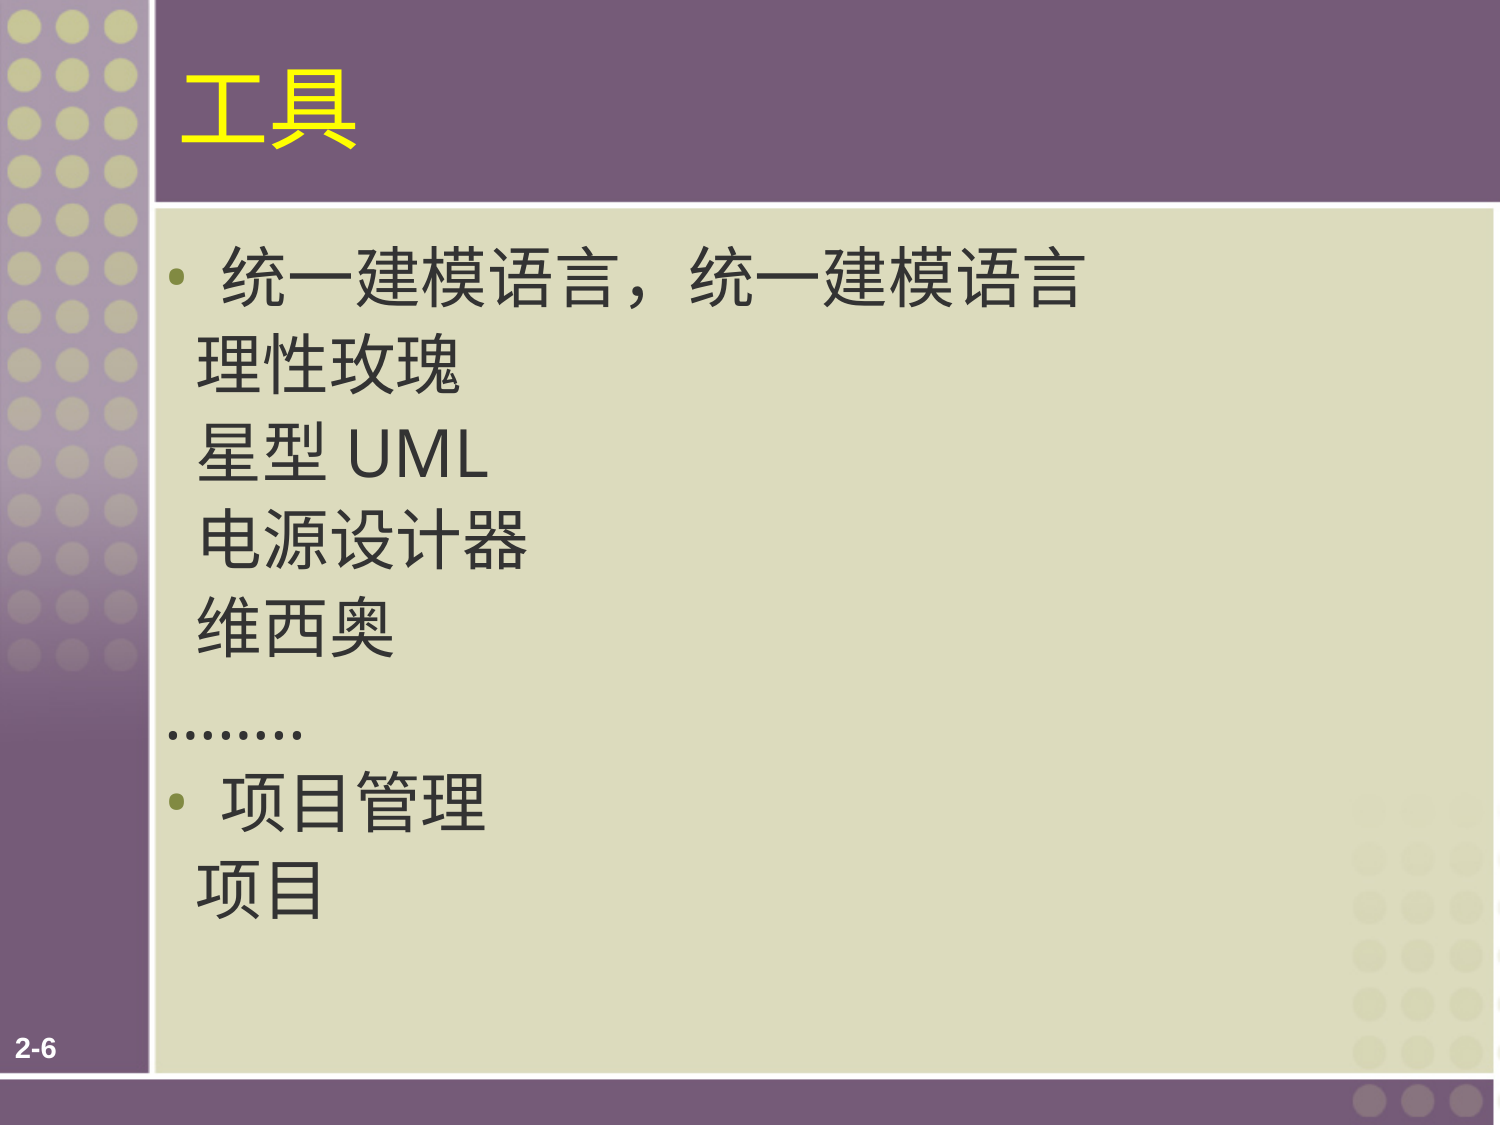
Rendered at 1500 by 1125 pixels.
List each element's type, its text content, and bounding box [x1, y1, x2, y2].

text_box 工具 [162, 12, 1500, 200]
text_box 统一建模语言，统一建模语言 理性玫瑰 星型UML 电源设计器 维西奥 …….. 项目管理 项目 [149, 237, 1488, 1050]
picture [0, 0, 1500, 1125]
text_box 2-<数字> [0, 1021, 150, 1101]
